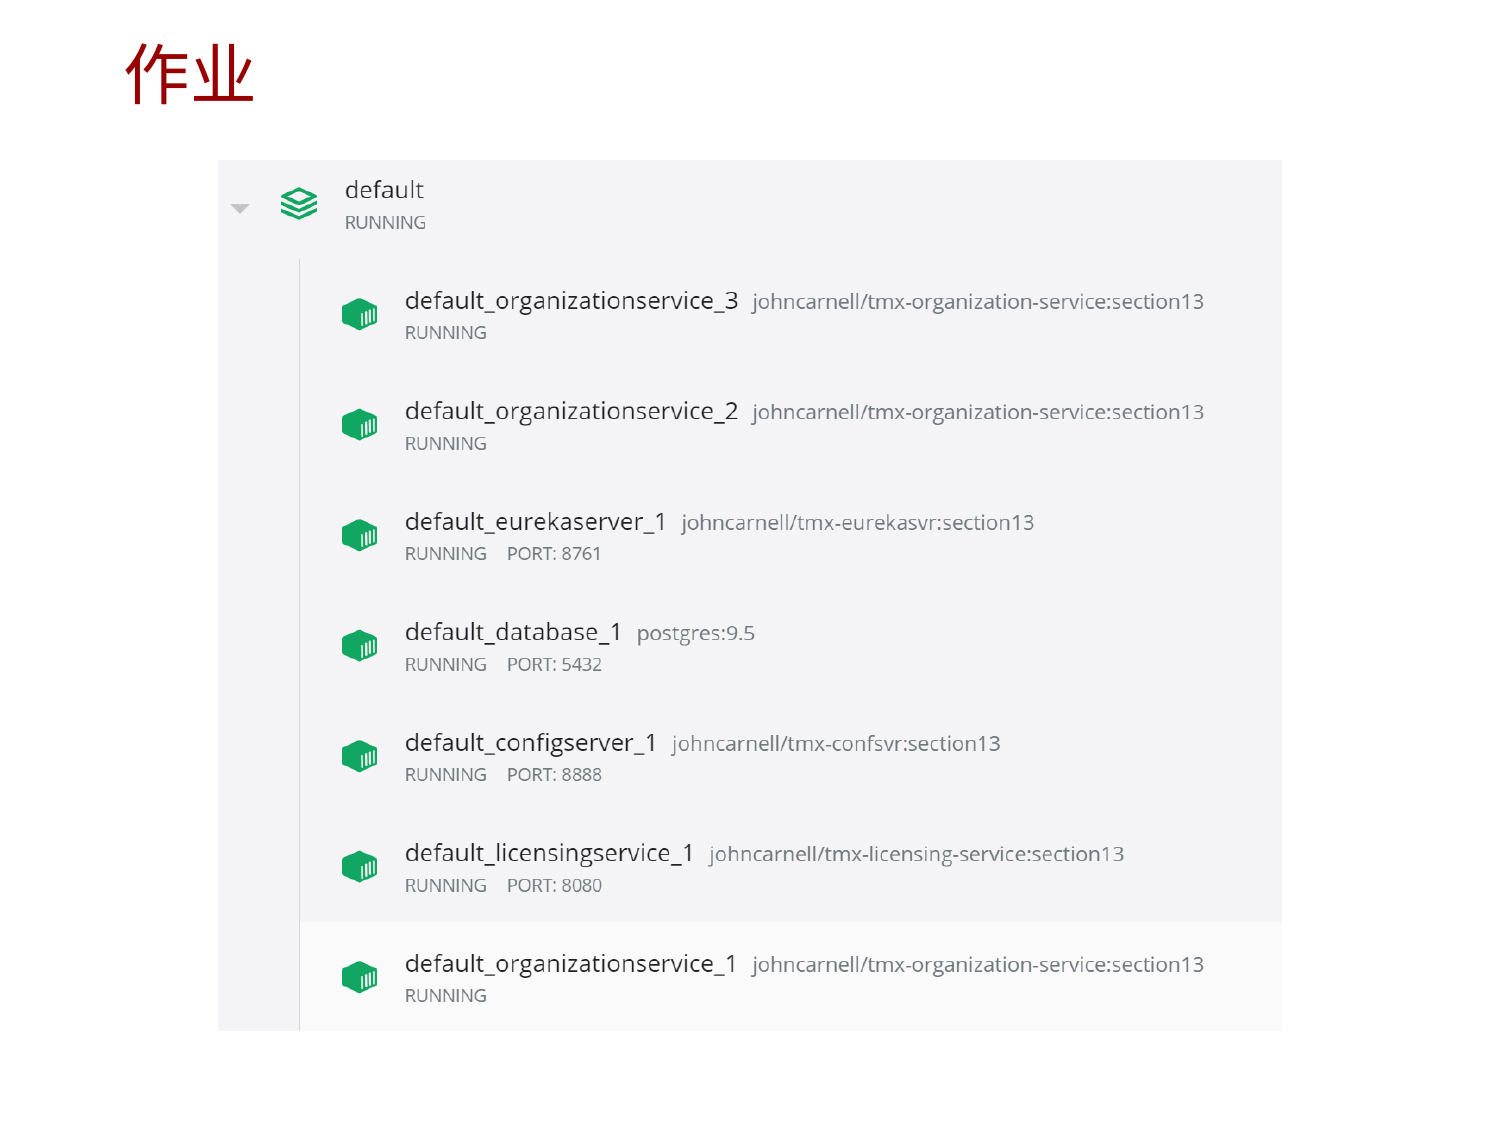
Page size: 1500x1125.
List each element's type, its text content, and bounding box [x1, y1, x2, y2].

title 作业 [123, 30, 1377, 116]
picture [218, 160, 1282, 1031]
